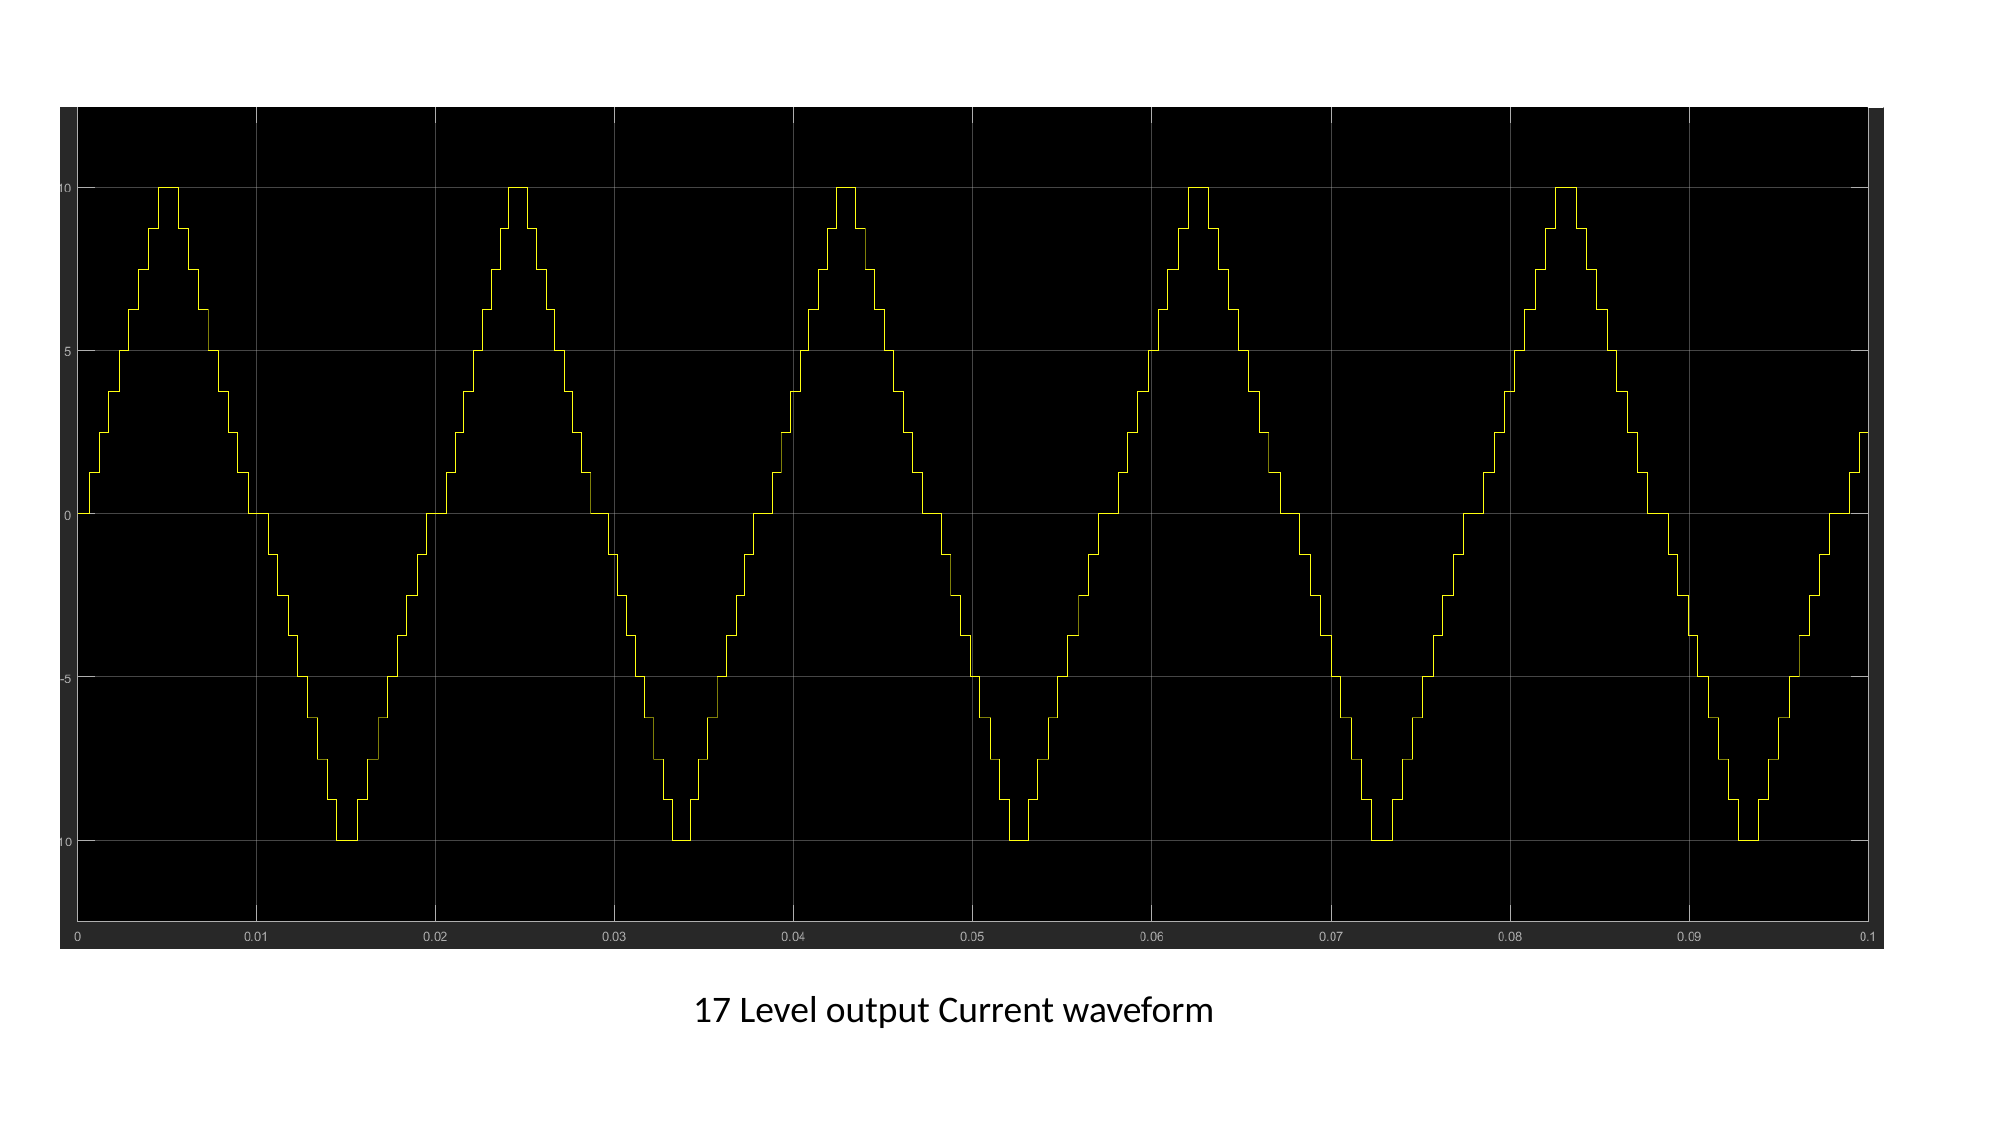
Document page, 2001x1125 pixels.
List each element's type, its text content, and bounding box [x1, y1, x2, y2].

text_box 17 Level output Current waveform [678, 977, 1679, 1037]
picture [60, 107, 1884, 949]
